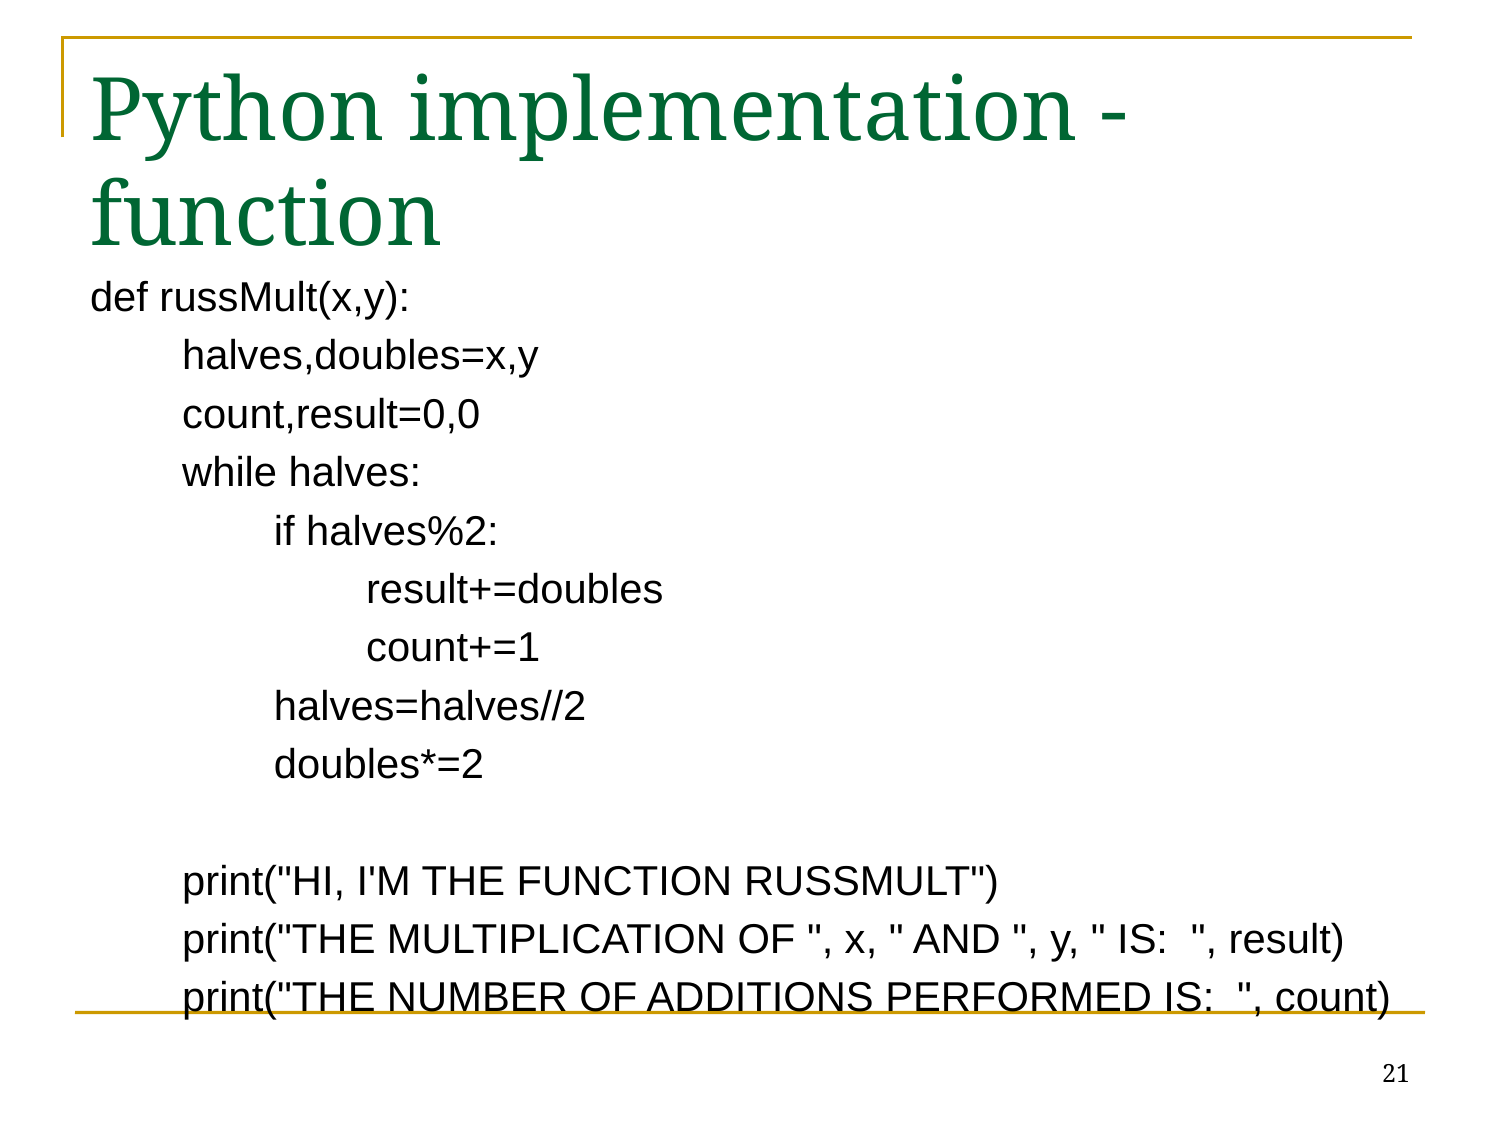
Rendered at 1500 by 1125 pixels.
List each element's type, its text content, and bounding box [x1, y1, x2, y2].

list def russMult(x,y): halves,doubles=x,y count,result=0,0 while halves: if halves%2: result+=doubles count+=1 halves=halves//2 doubles*=2 print("HI, I'M THE FUNCTION RUSSMULT") print("THE MULTIPLICATION OF ", x, " AND ", y, " IS: ", result) print("THE NUMBER OF ADDITIONS PERFORMED IS: ", count) [74, 262, 1426, 1006]
slide_number 21 [1074, 1023, 1426, 1100]
title Python implementation - function [74, 45, 1426, 233]
